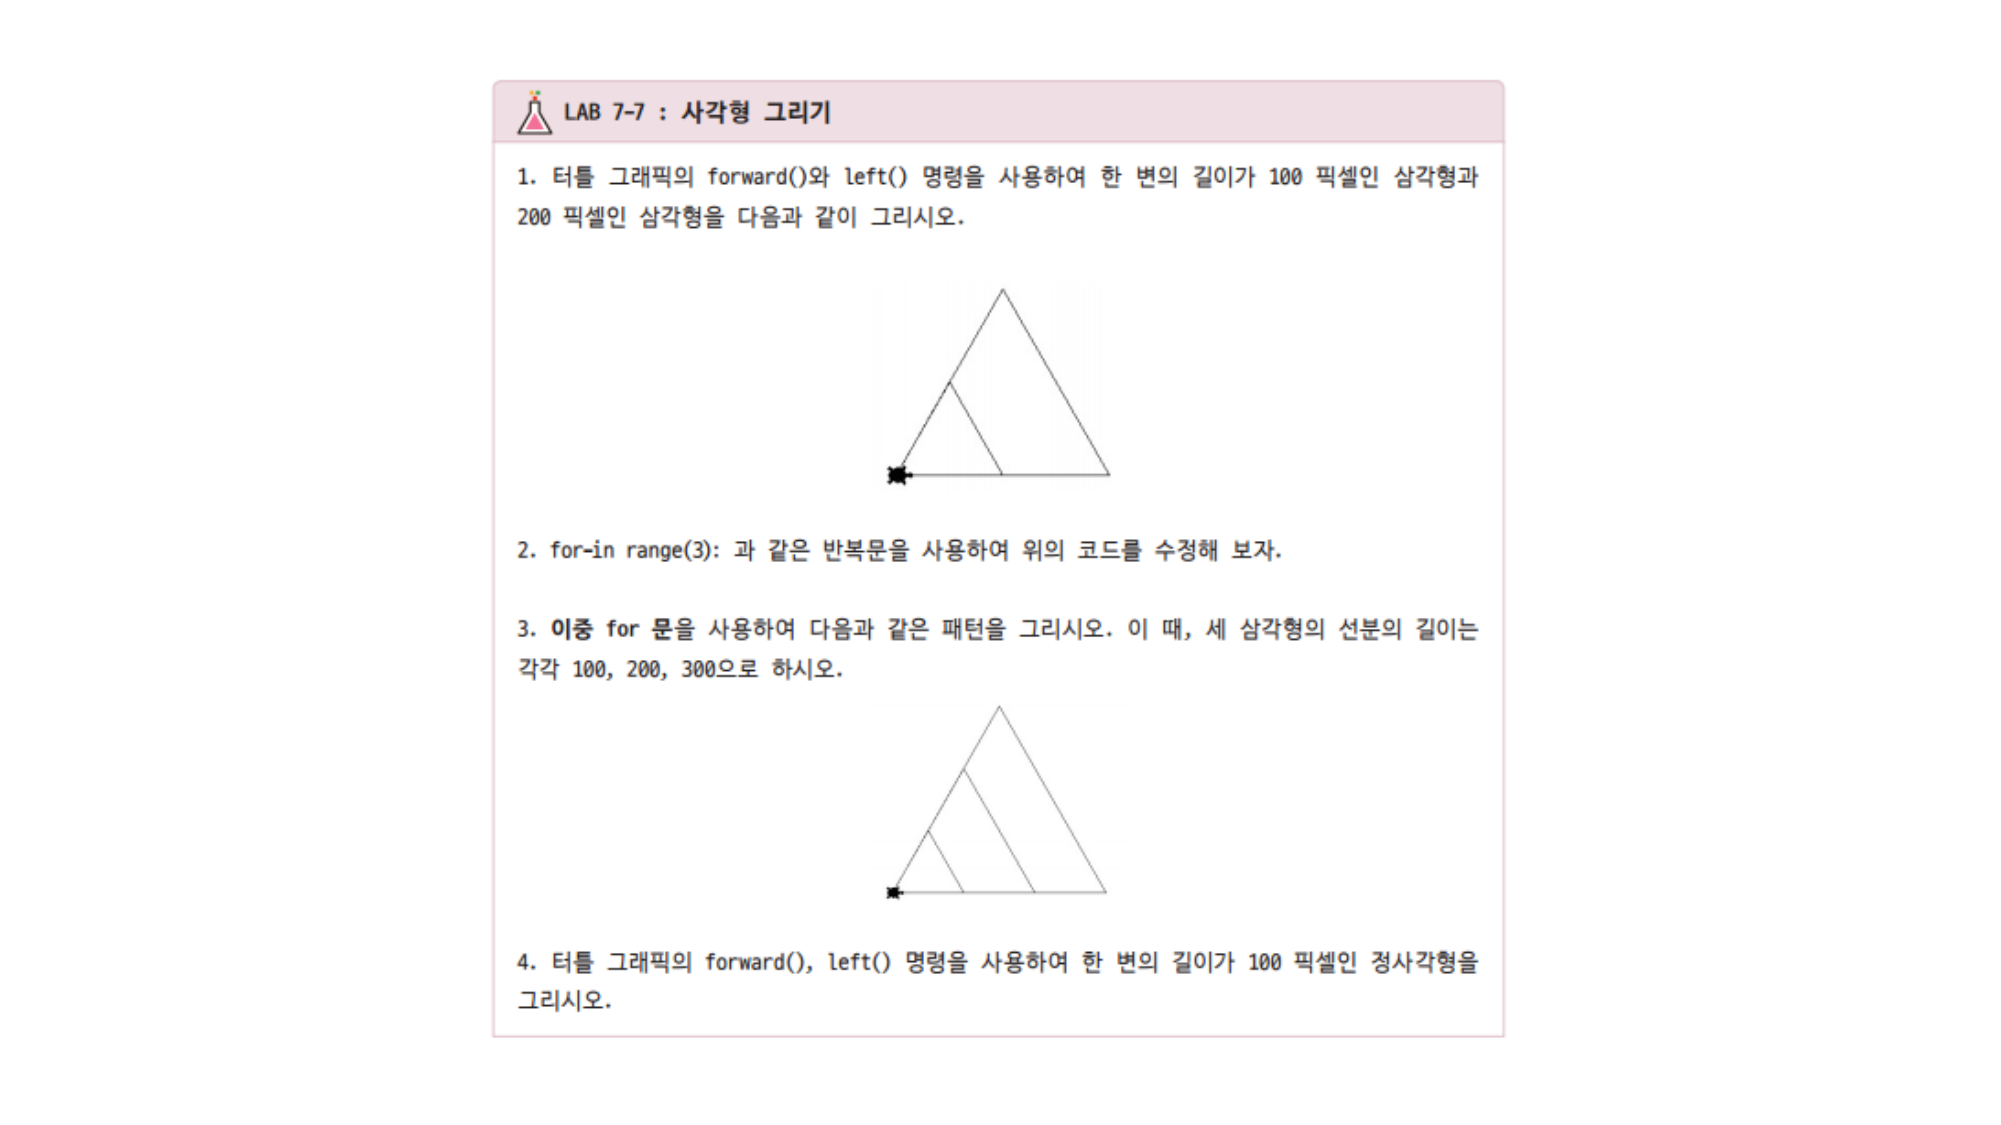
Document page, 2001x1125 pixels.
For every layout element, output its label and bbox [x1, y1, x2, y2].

picture [479, 64, 1521, 1061]
